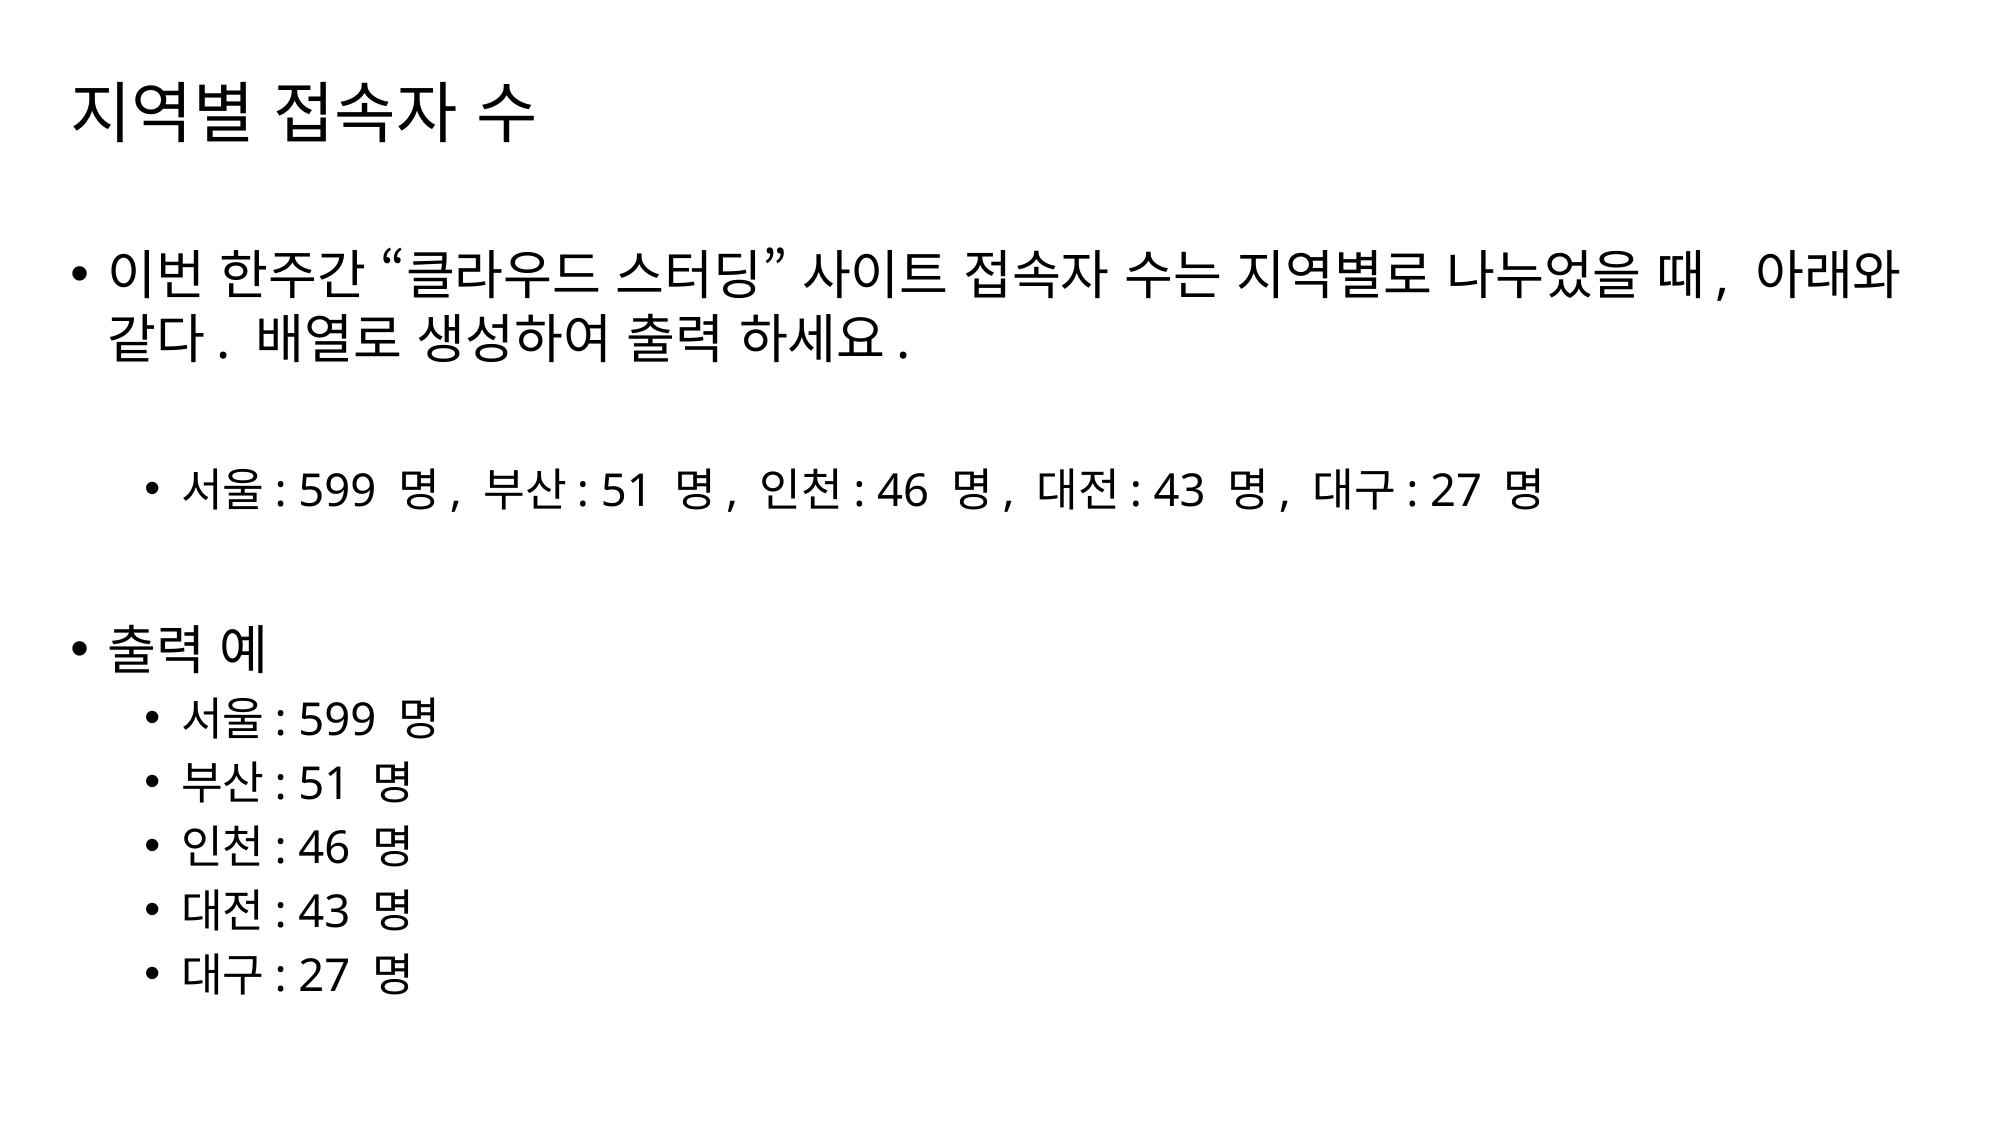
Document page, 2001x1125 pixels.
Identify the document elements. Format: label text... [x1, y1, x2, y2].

title 지역별 접속자 수 [55, 59, 1945, 173]
list 이번 한주간 “클라우드 스터딩” 사이트 접속자 수는 지역별로 나누었을 때, 아래와 같다. 배열로 생성하여 출력 하세요. 서울: 599 명, 부산: 51 명, 인천: 46 명, 대전: 43 명, 대구: 27 명 출력 예 서울: 599 명 부산: 51 명 인천: 46 명 대전: 43 명 대구: 27 명 [55, 234, 1945, 1014]
